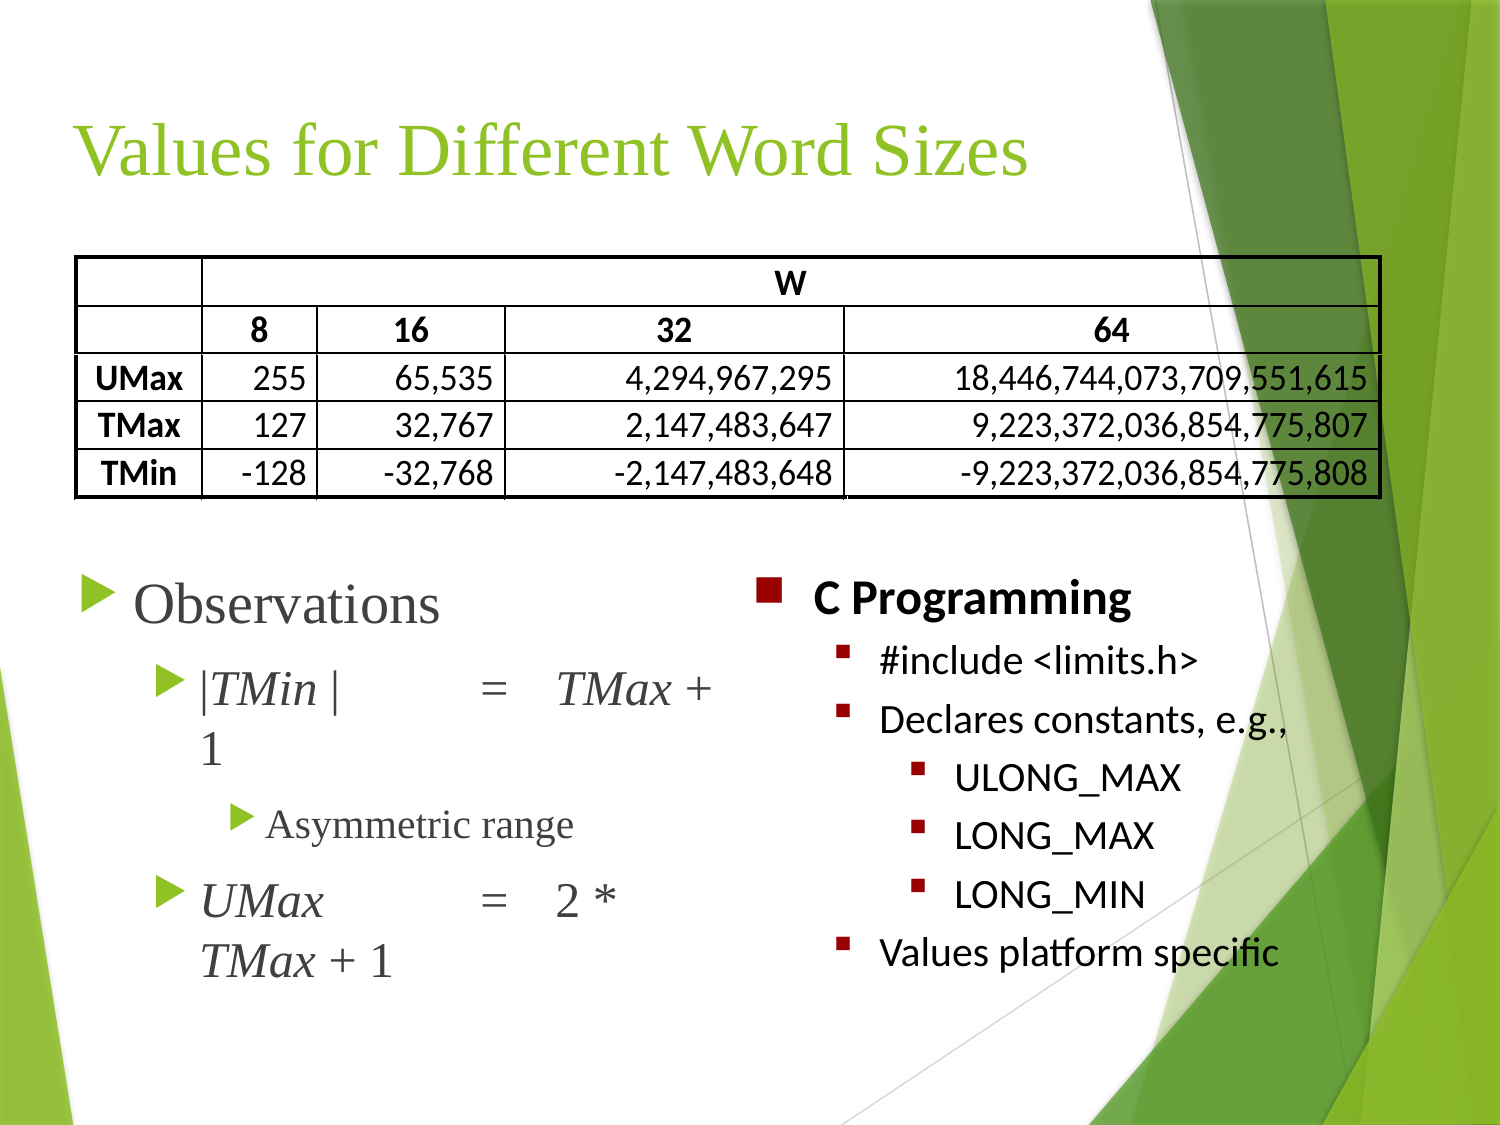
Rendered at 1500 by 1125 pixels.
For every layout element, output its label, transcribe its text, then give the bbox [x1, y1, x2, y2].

title Values for Different Word Sizes [62, 96, 1262, 293]
text_box C Programming #include <limits.h> Declares constants, e.g., ULONG_MAX LONG_MAX LONG_MIN Values platform specific [742, 557, 1500, 1125]
list Observations |TMin | = TMax + 1 Asymmetric range UMax = 2 * TMax + 1 [62, 557, 742, 938]
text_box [71, 254, 1438, 551]
